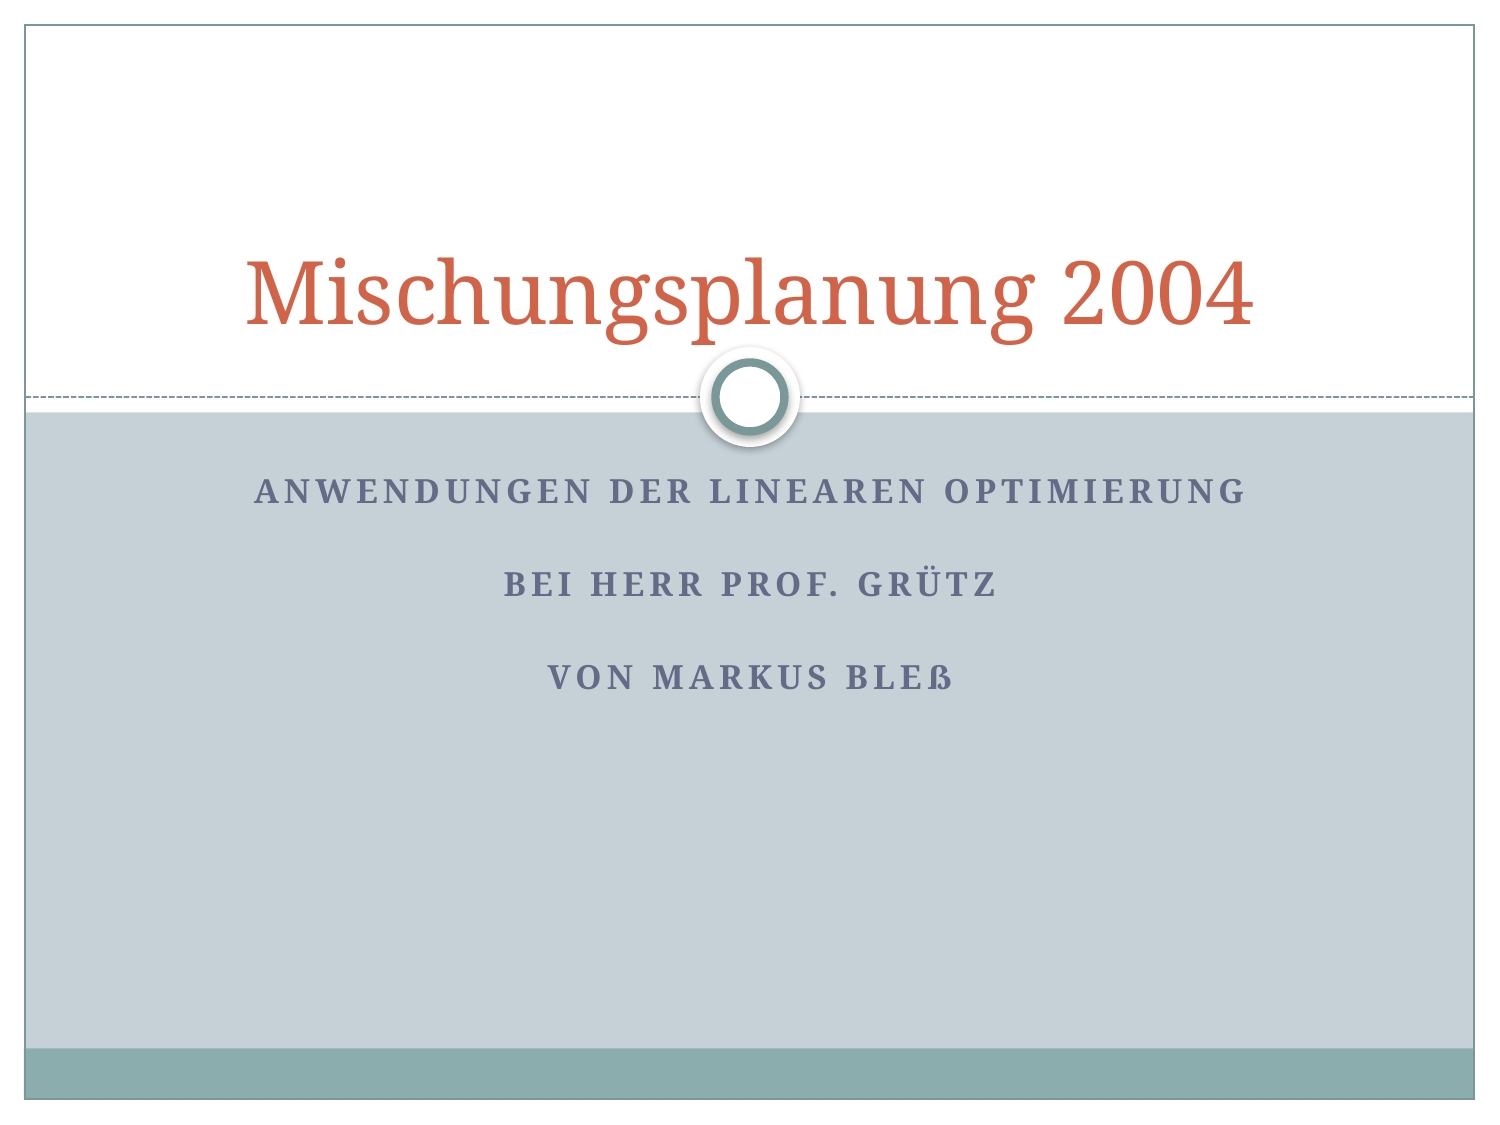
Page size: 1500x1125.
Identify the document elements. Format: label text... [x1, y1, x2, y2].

subtitle Anwendungen der linearen Optimierung Bei Herr Prof. Grütz Von markus bleß [225, 462, 1275, 750]
title Mischungsplanung 2004 [112, 62, 1388, 350]
